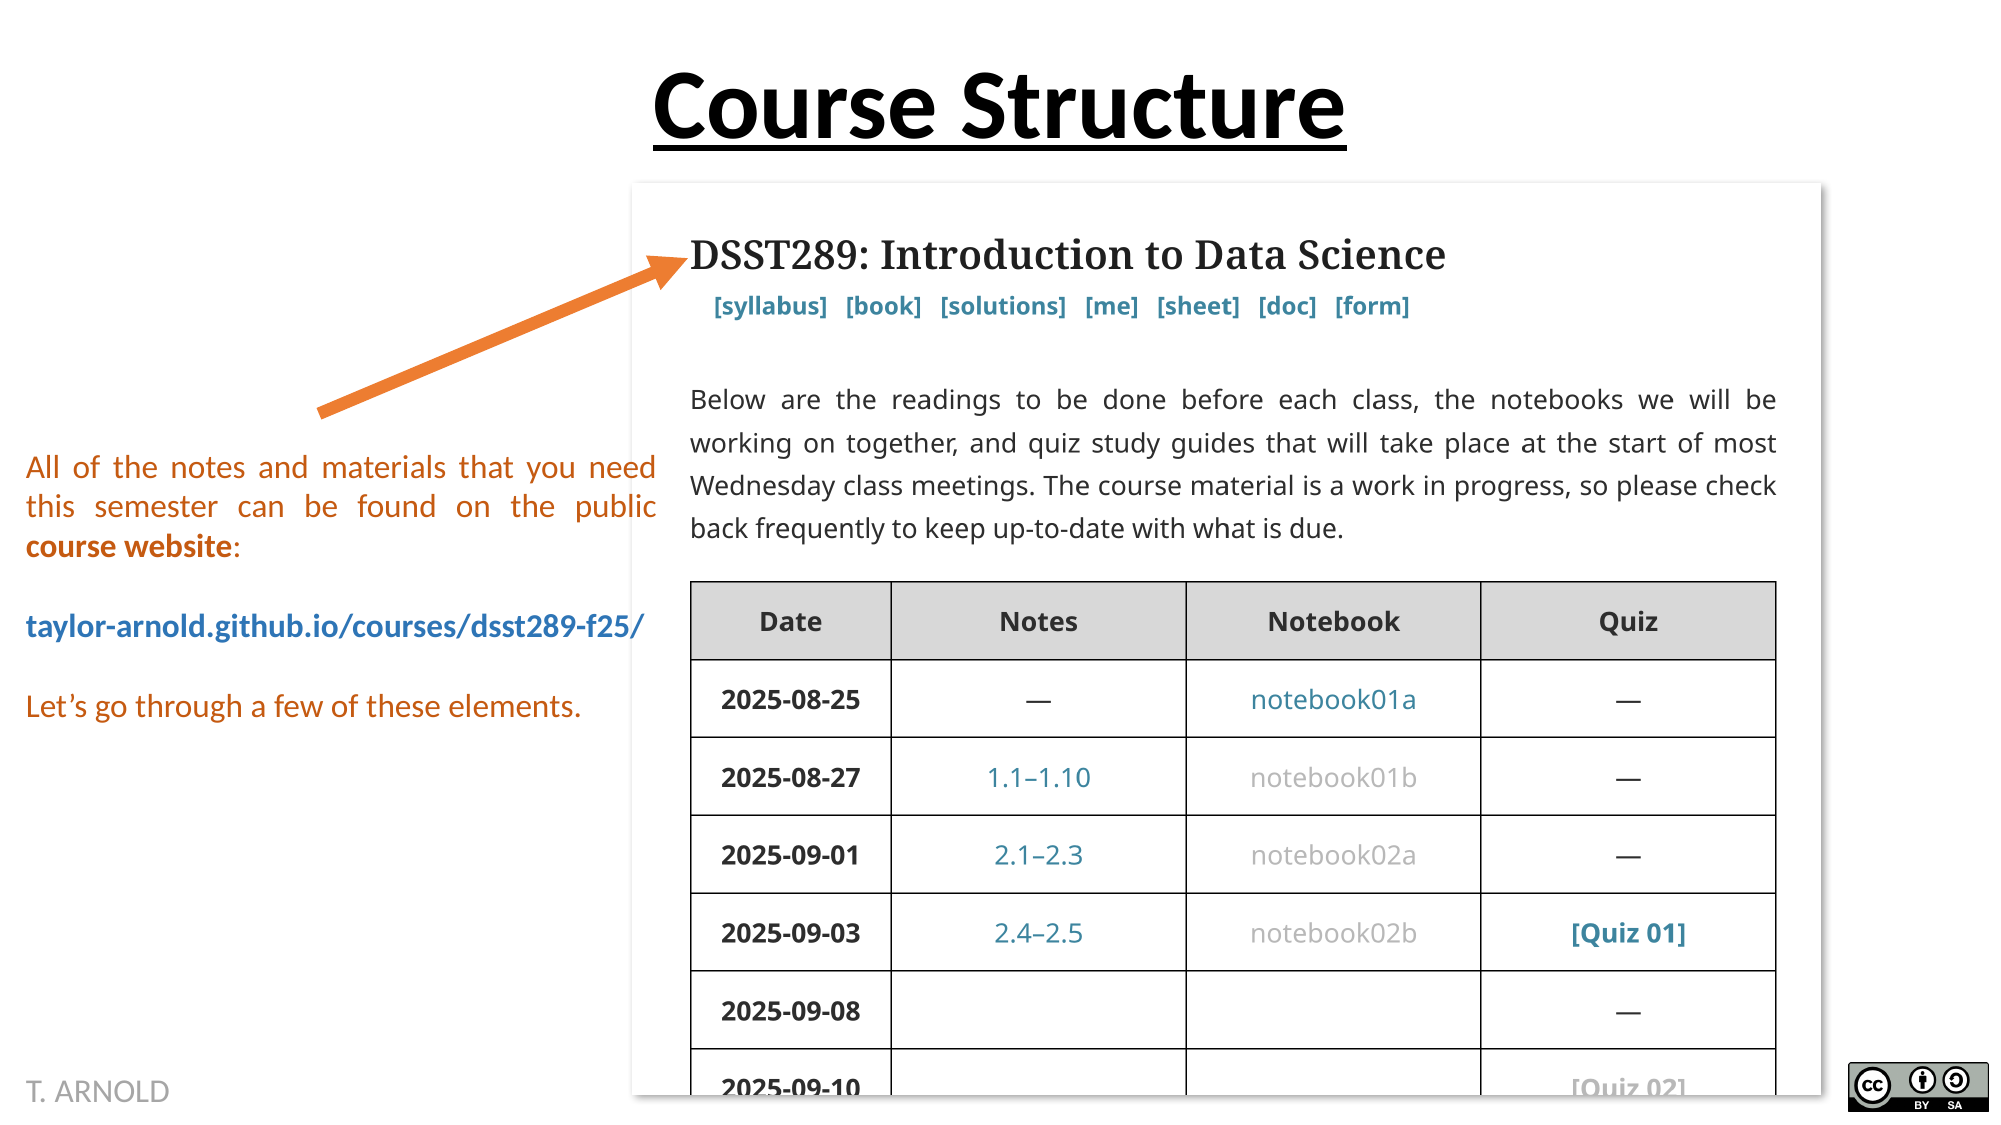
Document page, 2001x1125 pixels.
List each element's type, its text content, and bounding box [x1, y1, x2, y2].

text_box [318, 258, 688, 414]
picture [632, 183, 1821, 1095]
text_box All of the notes and materials that you need this semester can be found on the public course website: taylor-arnold.github.io/courses/dsst289-f25/ Let’s go through a few of these elements. [11, 437, 632, 732]
text_box T. ARNOLD [11, 1062, 673, 1117]
picture [1848, 1062, 1989, 1112]
text_box Course Structure [395, 30, 1605, 166]
